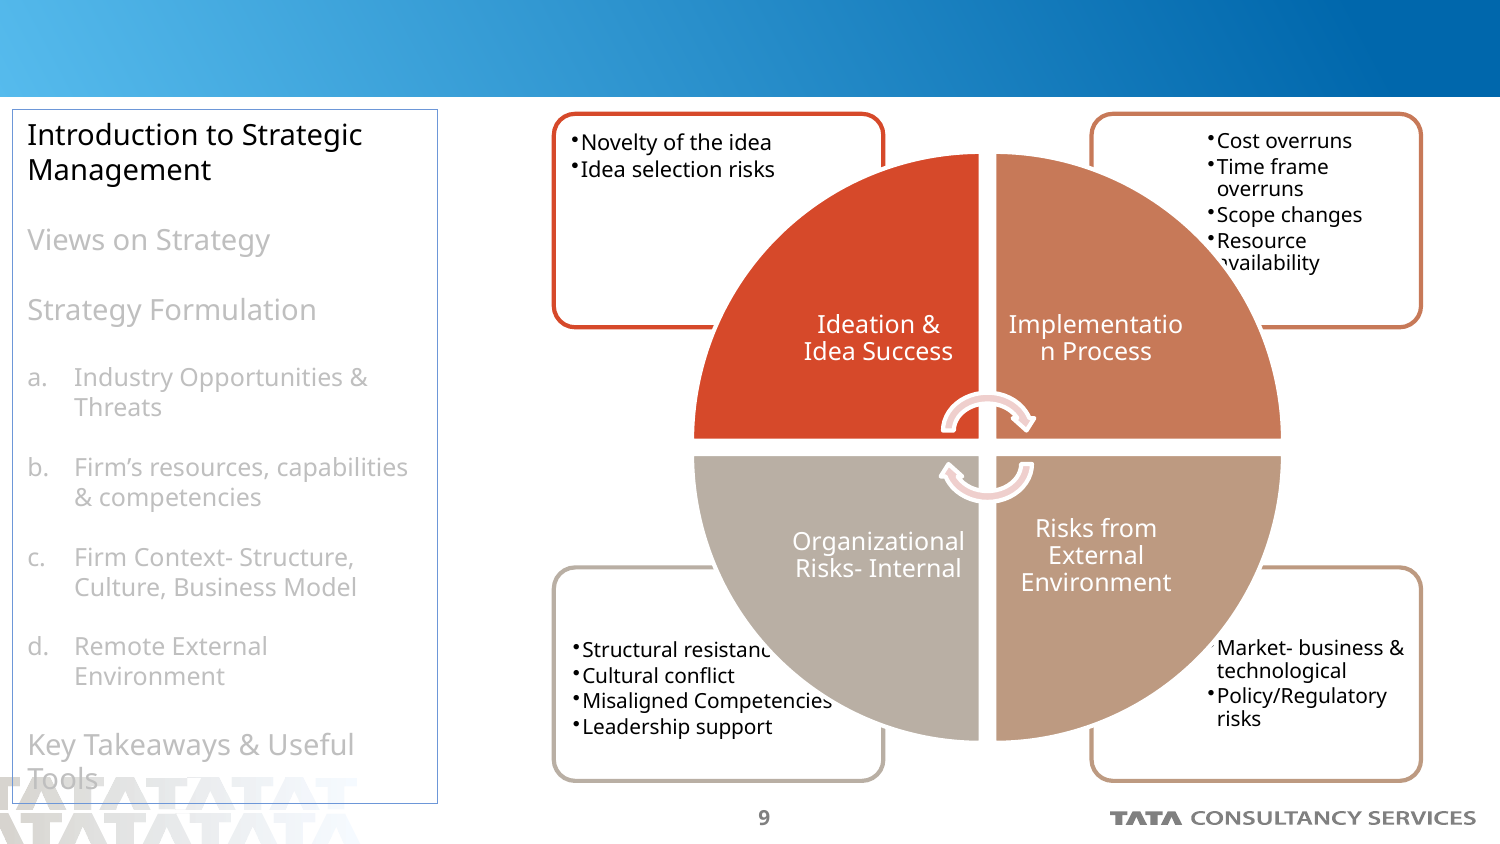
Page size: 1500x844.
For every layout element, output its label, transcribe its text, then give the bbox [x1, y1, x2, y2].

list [512, 113, 1463, 782]
text_box Introduction to Strategic Management Views on Strategy Strategy Formulation Industry Opportunities & Threats Firm’s resources, capabilities & competencies Firm Context- Structure, Culture, Business Model Remote External Environment Key Takeaways & Useful Tools [12, 109, 438, 804]
